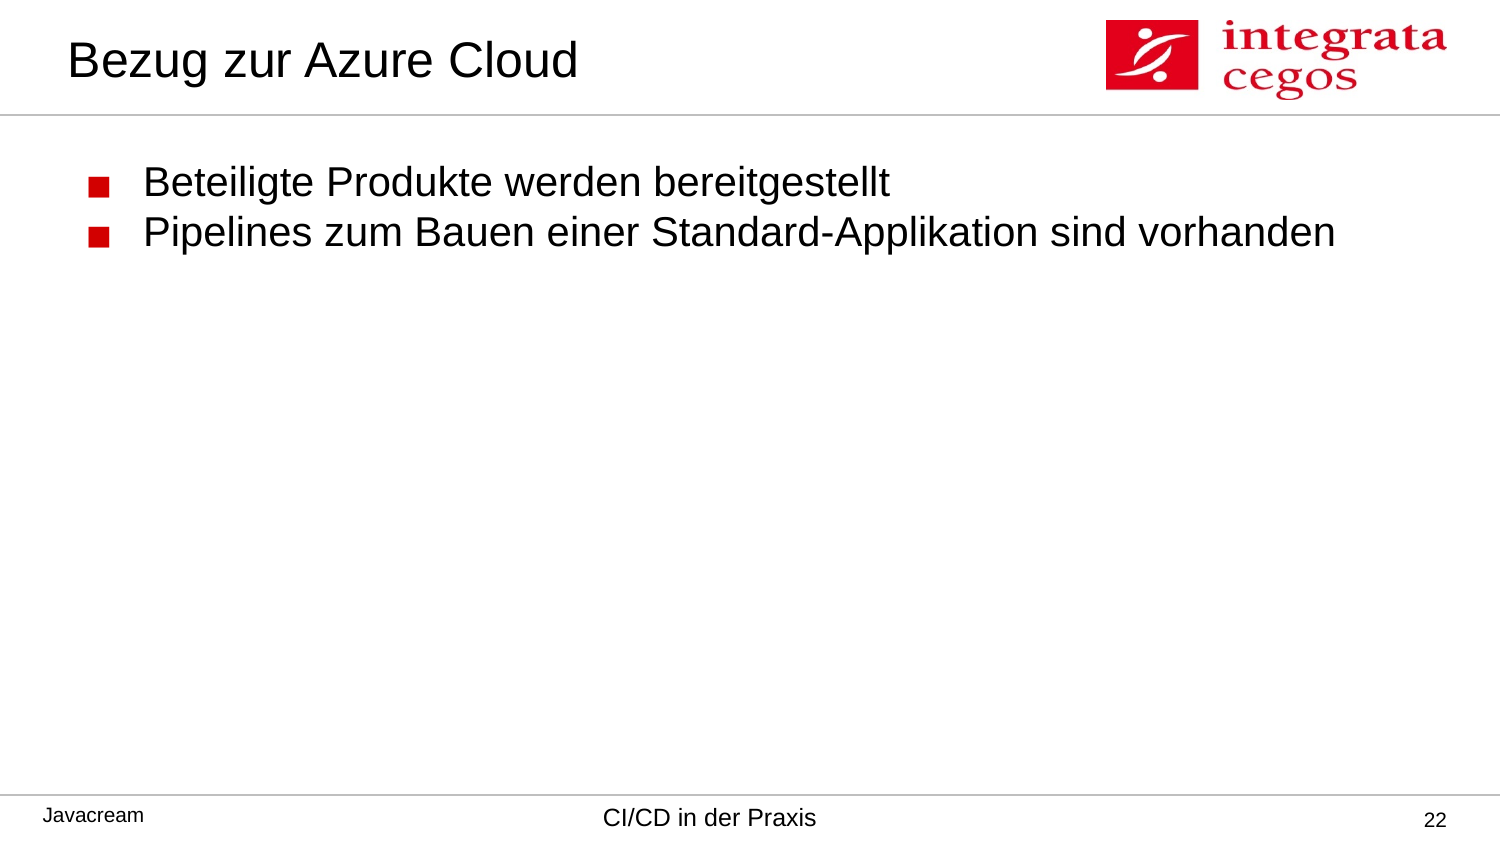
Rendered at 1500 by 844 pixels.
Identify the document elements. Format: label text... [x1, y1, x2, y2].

picture [1106, 20, 1447, 100]
title Bezug zur Azure Cloud [53, 0, 987, 115]
list Beteiligte Produkte werden bereitgestellt Pipelines zum Bauen einer Standard-Applikation sind vorhanden [53, 147, 1447, 774]
slide_number ‹#› [1312, 794, 1447, 844]
